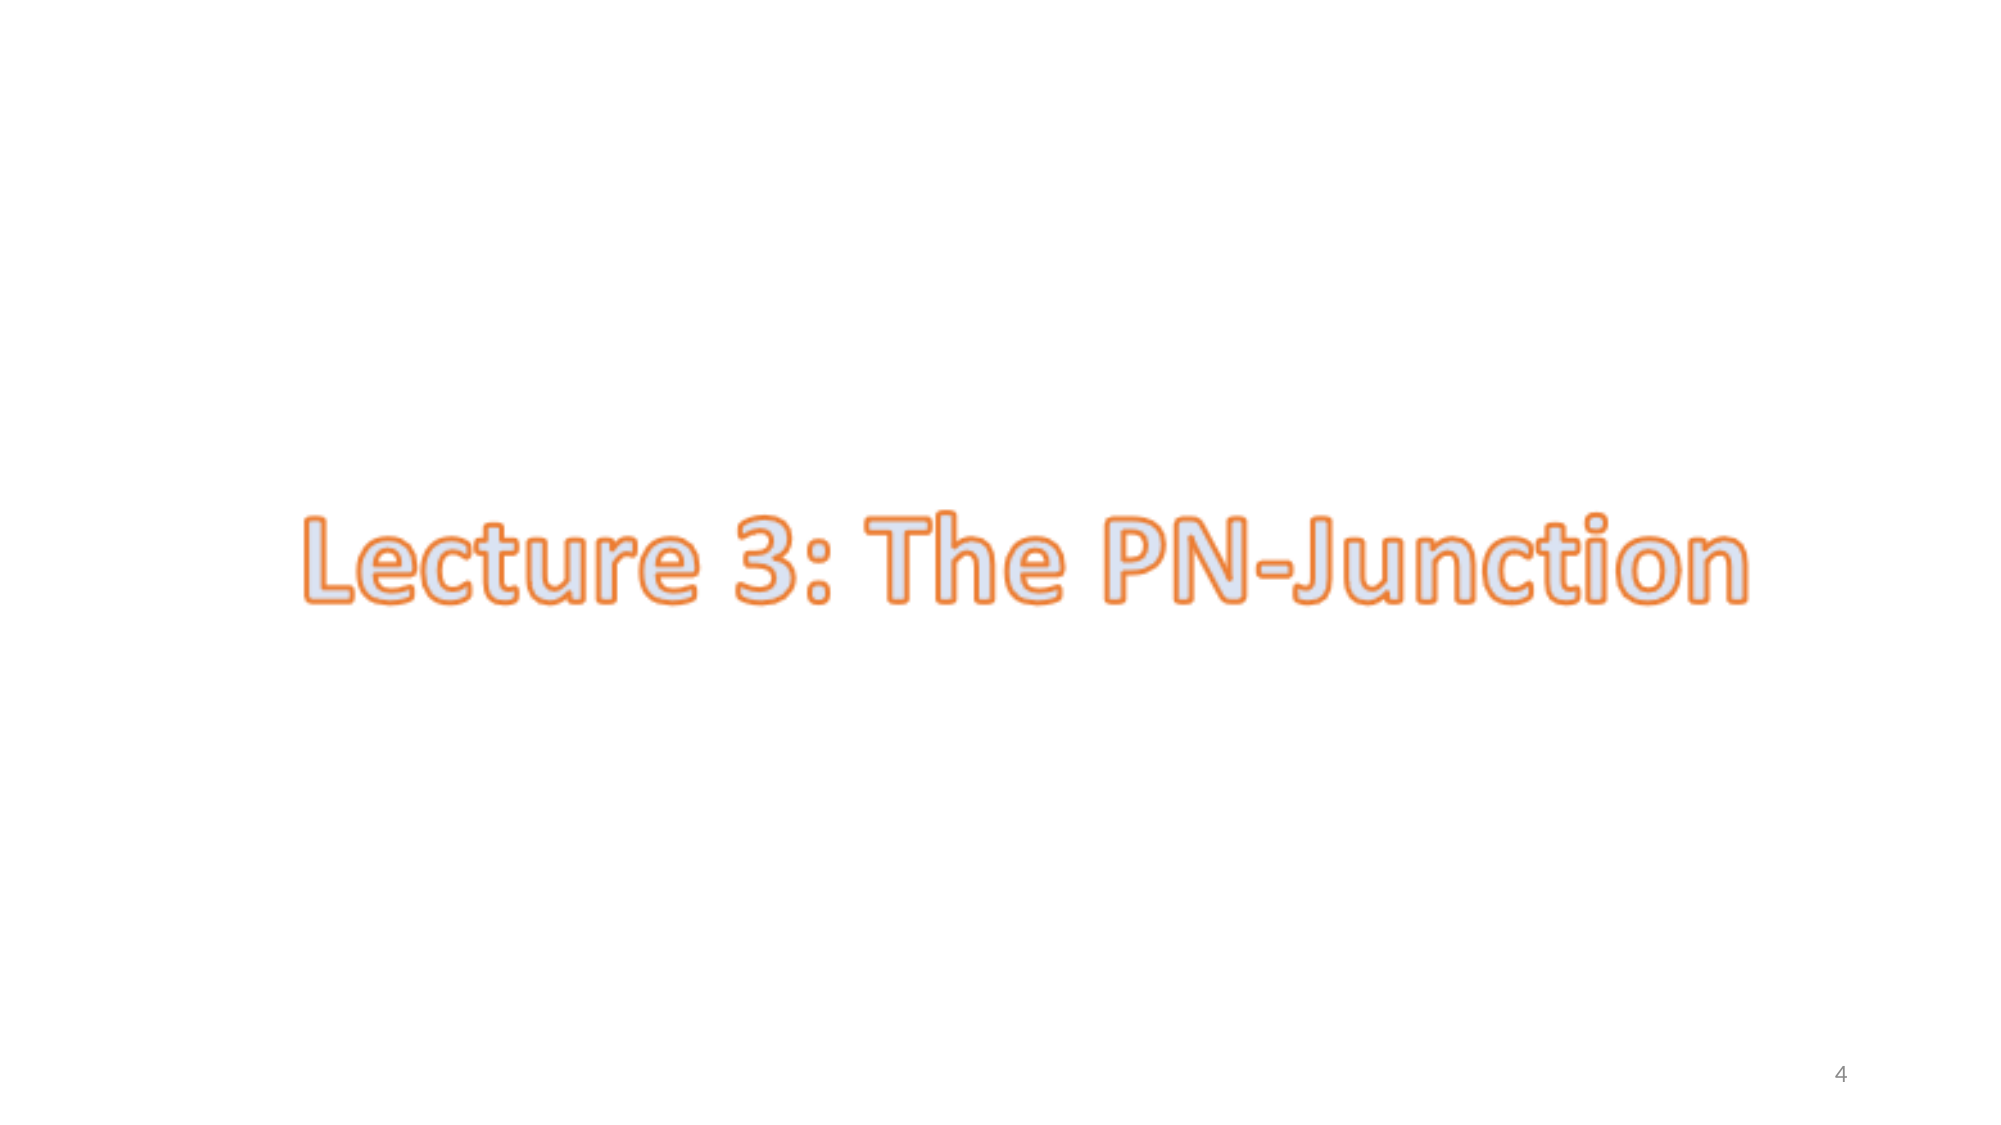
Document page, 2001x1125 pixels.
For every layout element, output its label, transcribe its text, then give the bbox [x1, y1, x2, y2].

slide_number 4 [1412, 1042, 1863, 1103]
picture [274, 484, 1768, 639]
